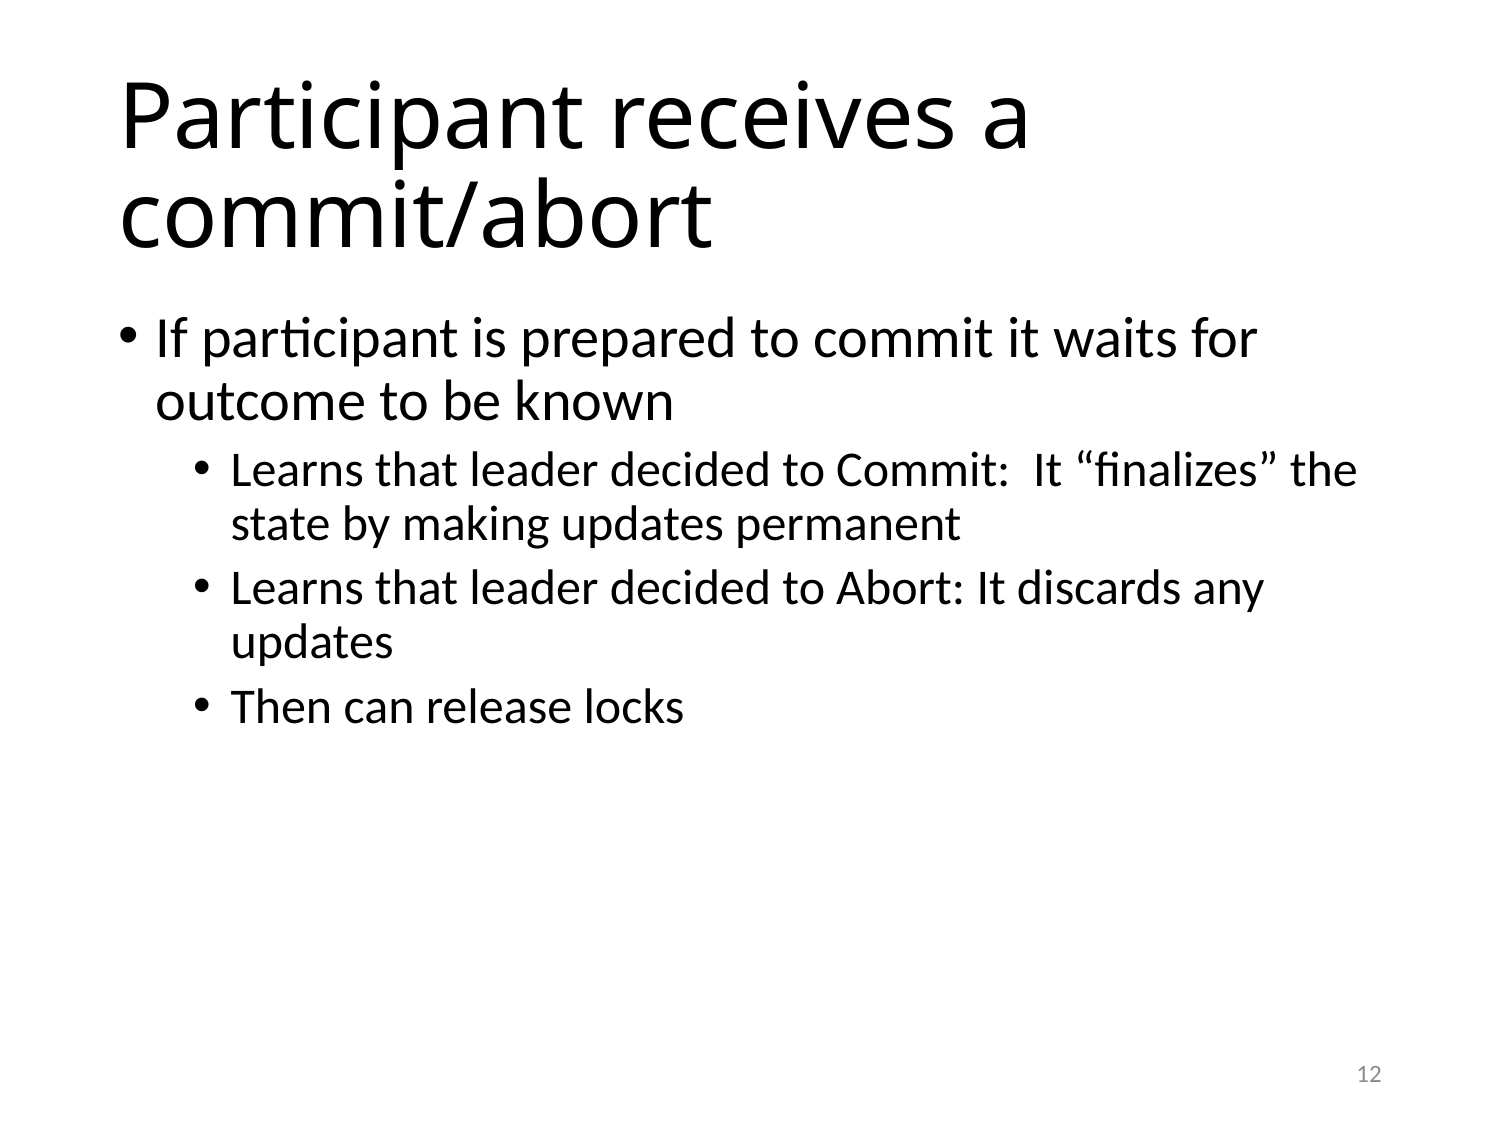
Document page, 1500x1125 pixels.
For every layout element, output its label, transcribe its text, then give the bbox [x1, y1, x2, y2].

slide_number 12 [1059, 1042, 1397, 1103]
title Participant receives a commit/abort [103, 59, 1397, 278]
list If participant is prepared to commit it waits for outcome to be known Learns that leader decided to Commit: It “finalizes” the state by making updates permanent Learns that leader decided to Abort: It discards any updates Then can release locks [103, 299, 1397, 1014]
